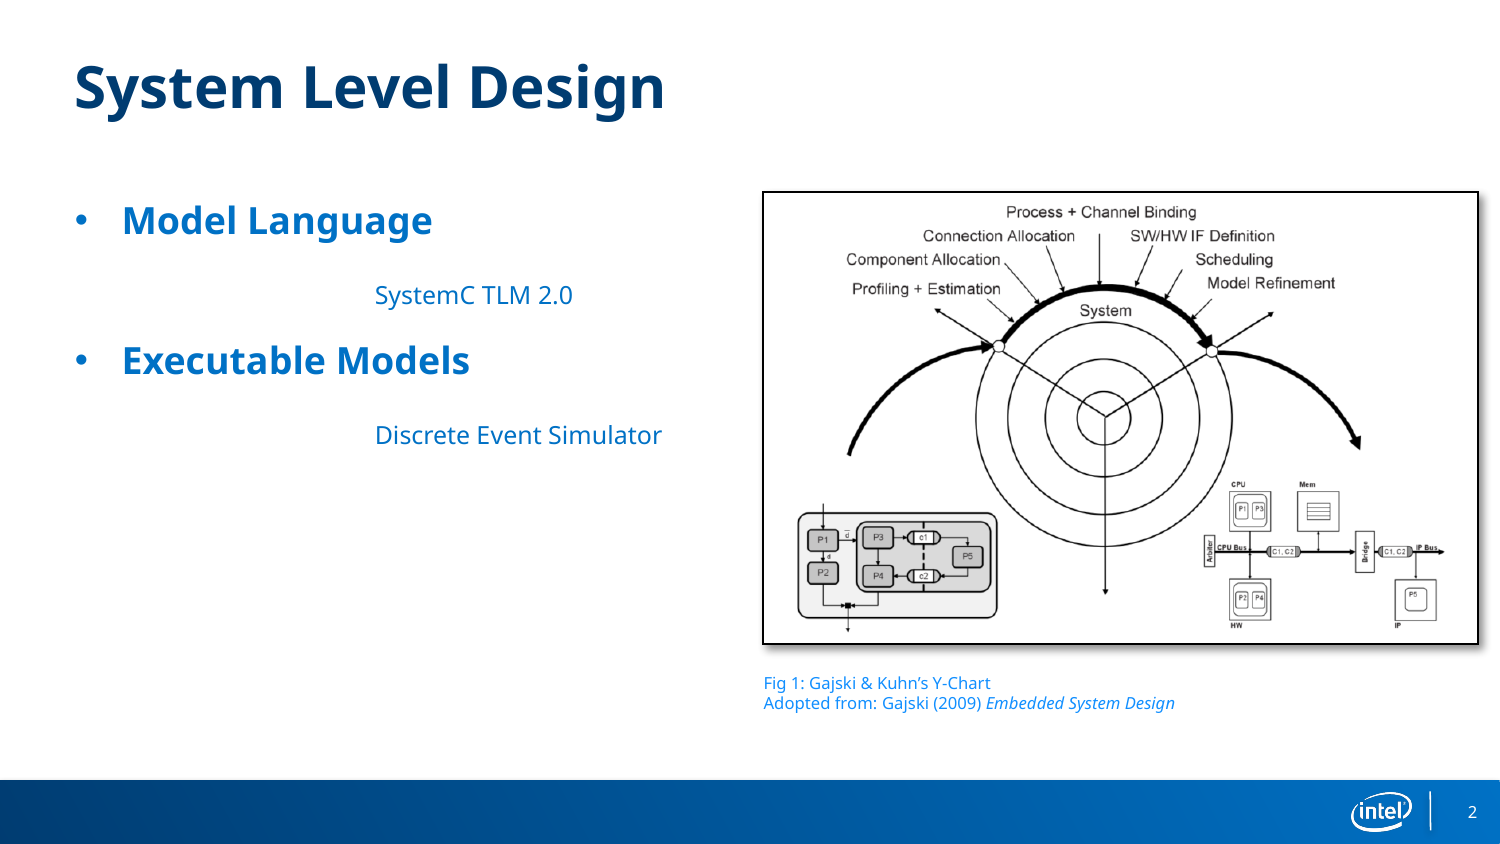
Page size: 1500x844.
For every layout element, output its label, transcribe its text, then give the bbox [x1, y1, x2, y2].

text_box Fig 1: Gajski & Kuhn’s Y-Chart Adopted from: Gajski (2009) Embedded System Design [768, 673, 1176, 741]
text_box Model Language SystemC TLM 2.0 Executable Models Discrete Event Simulator [74, 197, 768, 760]
title System Level Design [74, 50, 732, 194]
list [763, 192, 1478, 644]
slide_number 2 [1127, 791, 1478, 837]
